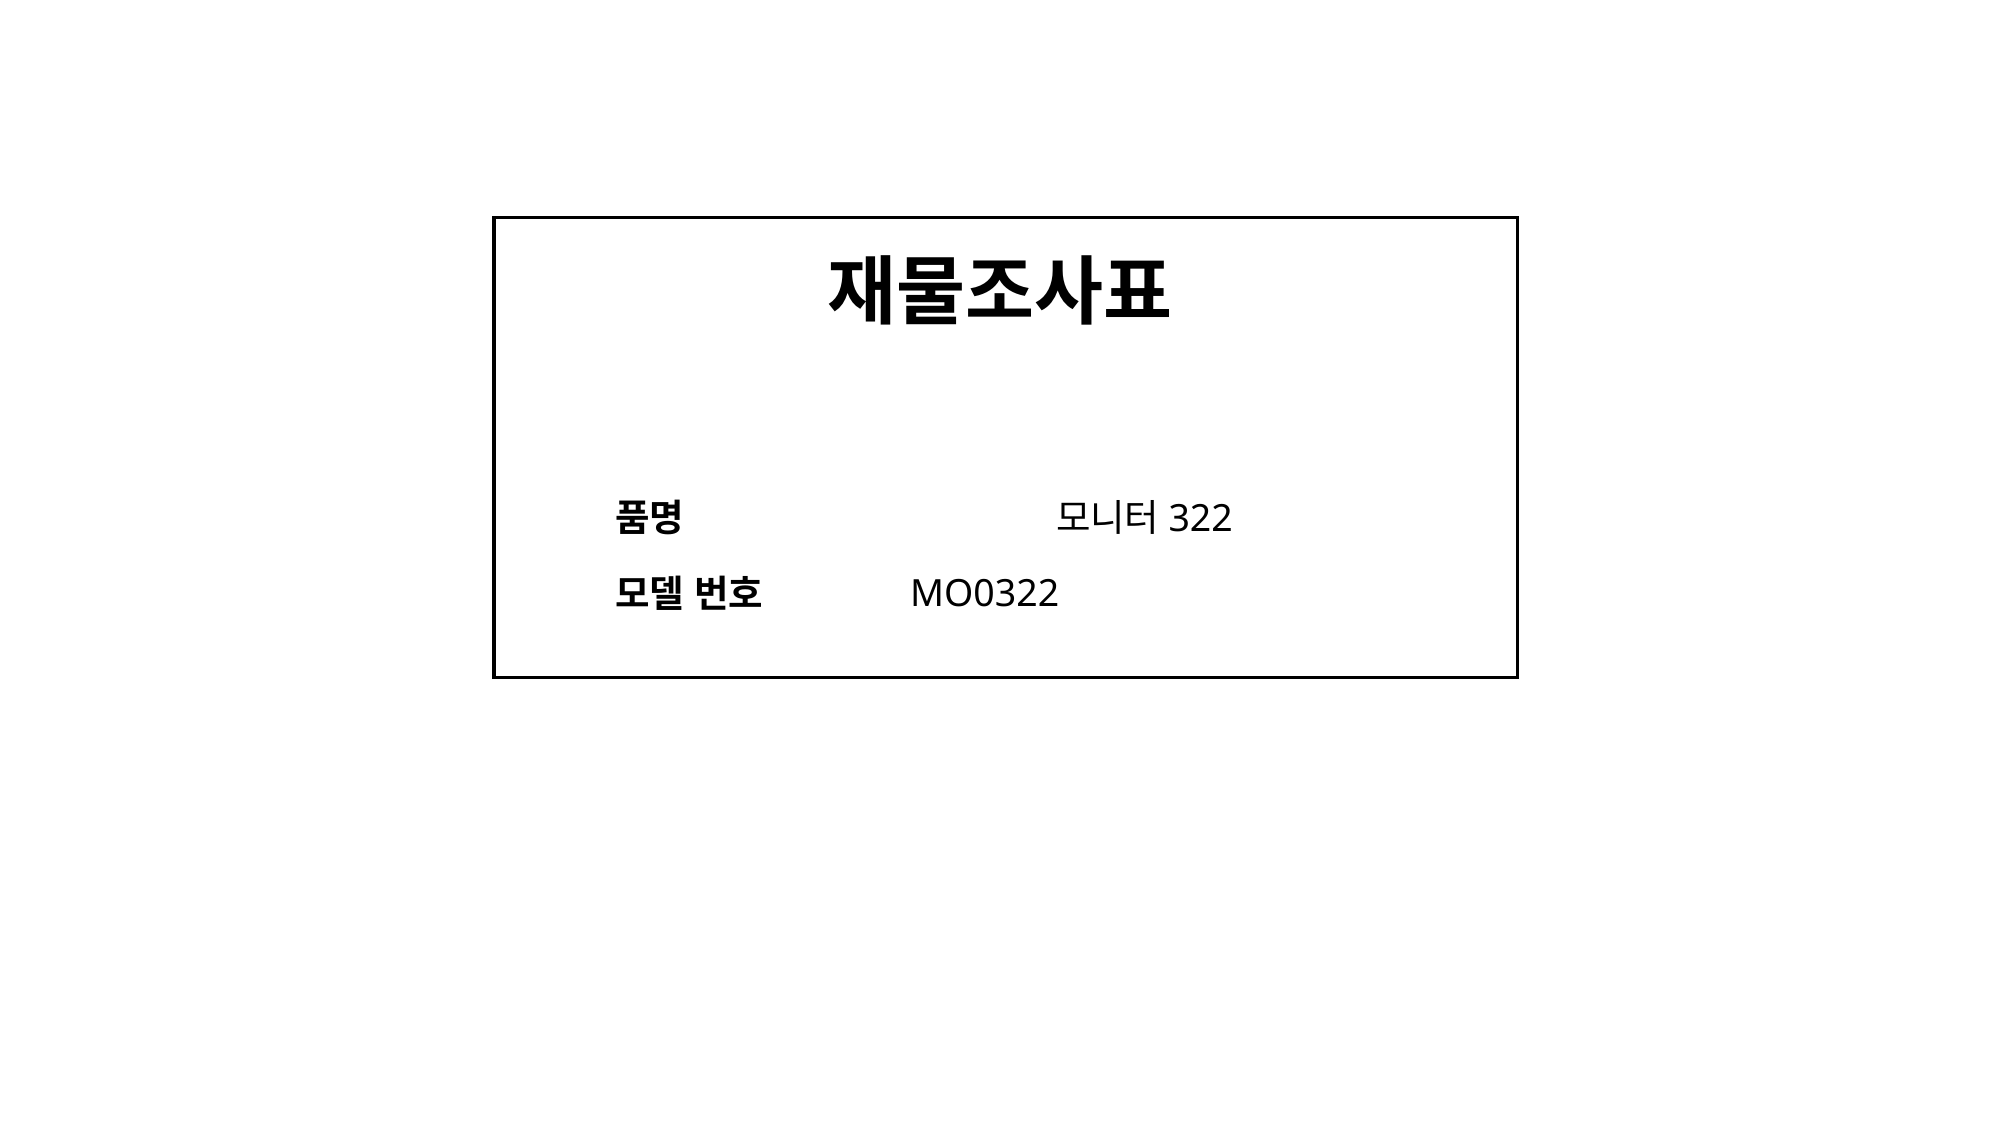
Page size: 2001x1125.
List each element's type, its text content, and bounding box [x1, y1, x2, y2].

text_box 품명 [600, 486, 820, 547]
text_box 모델 번호 [600, 562, 820, 623]
text_box 재물조사표 [812, 235, 1188, 341]
text_box [492, 216, 1519, 679]
text_box MO0322 [895, 561, 1394, 622]
text_box 모니터322 [1041, 486, 1249, 547]
